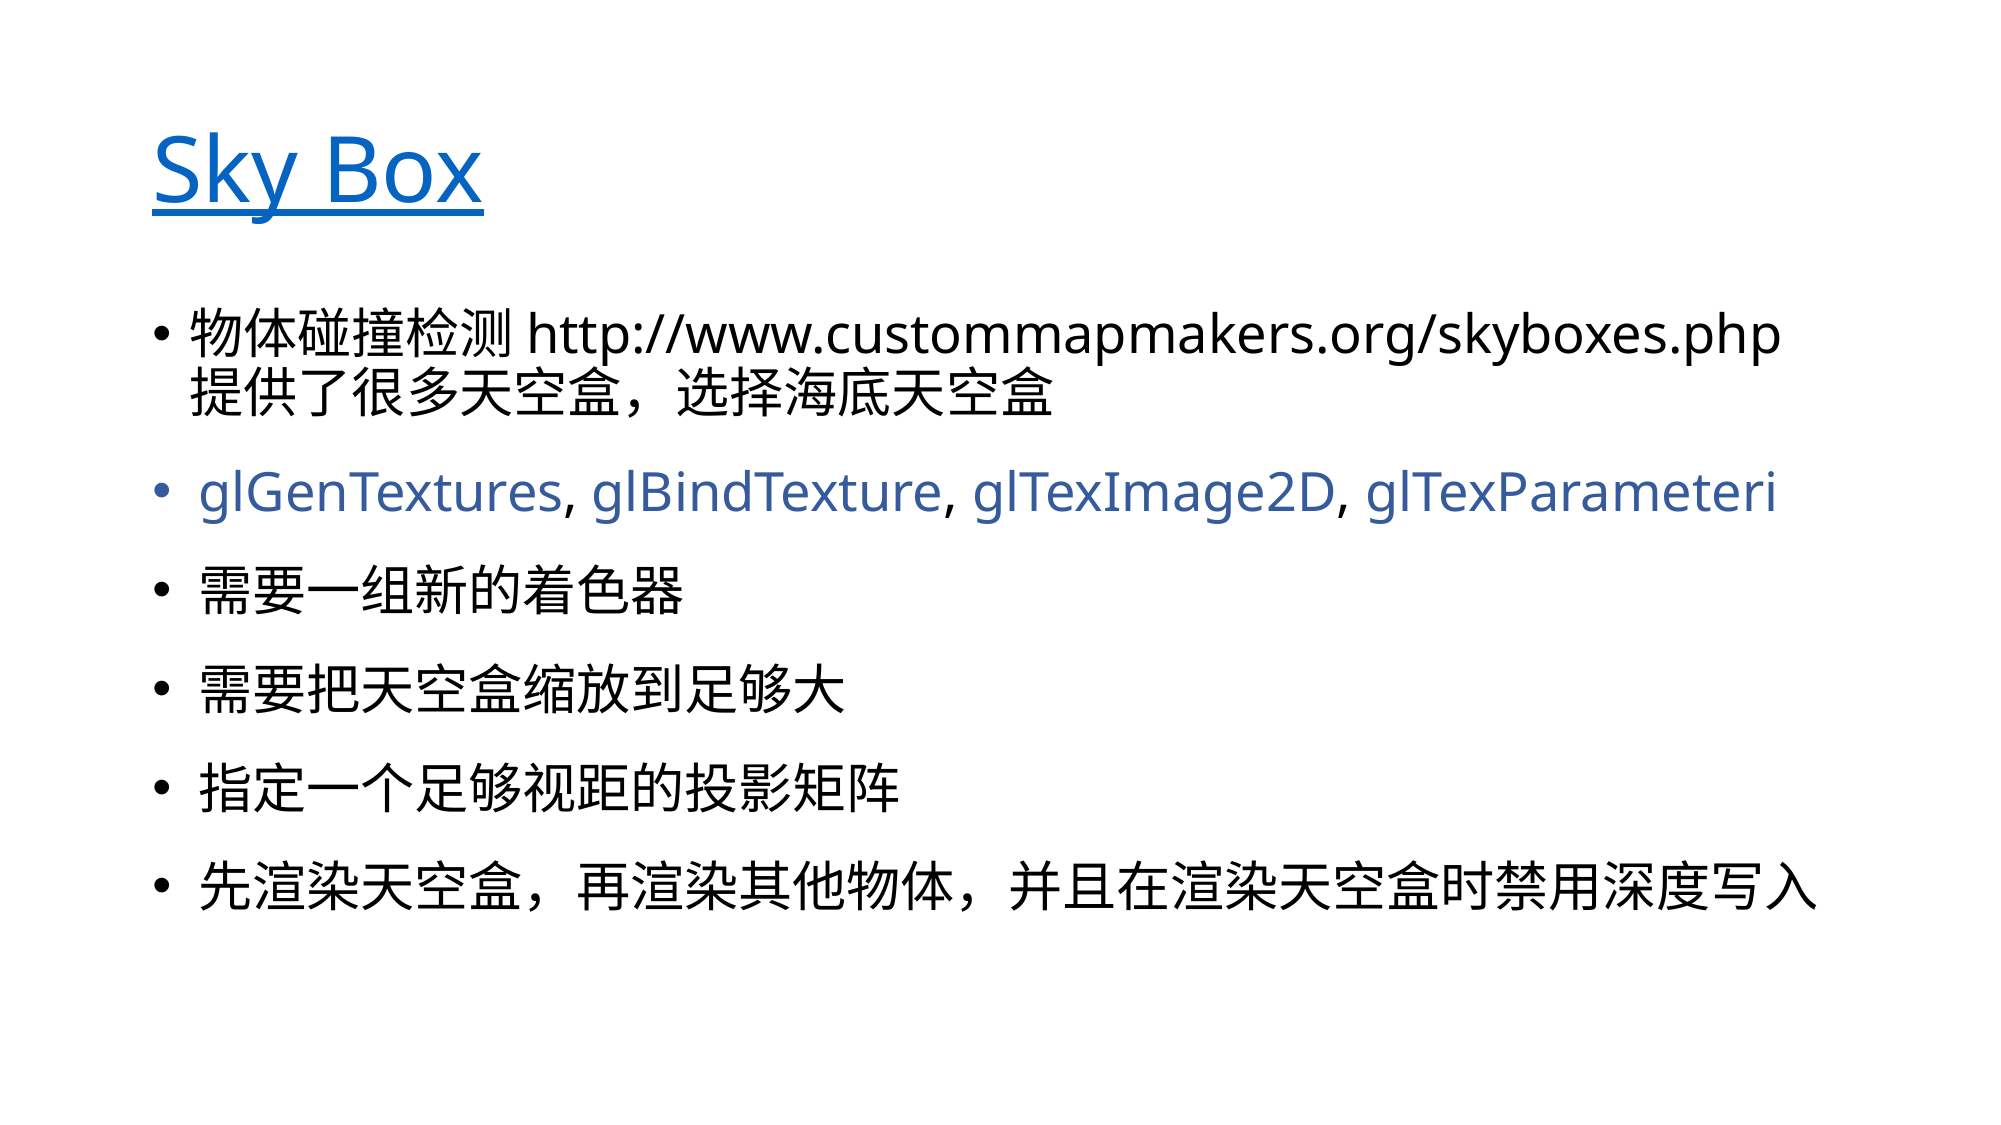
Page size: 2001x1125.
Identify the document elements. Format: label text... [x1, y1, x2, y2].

title Sky Box [137, 59, 1863, 278]
list 物体碰撞检测http://www.custommapmakers.org/skyboxes.php 提供了很多天空盒，选择海底天空盒 glGenTextures, glBindTexture, glTexImage2D, glTexParameteri 需要一组新的着色器 需要把天空盒缩放到足够大 指定一个足够视距的投影矩阵 先渲染天空盒，再渲染其他物体，并且在渲染天空盒时禁用深度写入 [137, 299, 1863, 1014]
